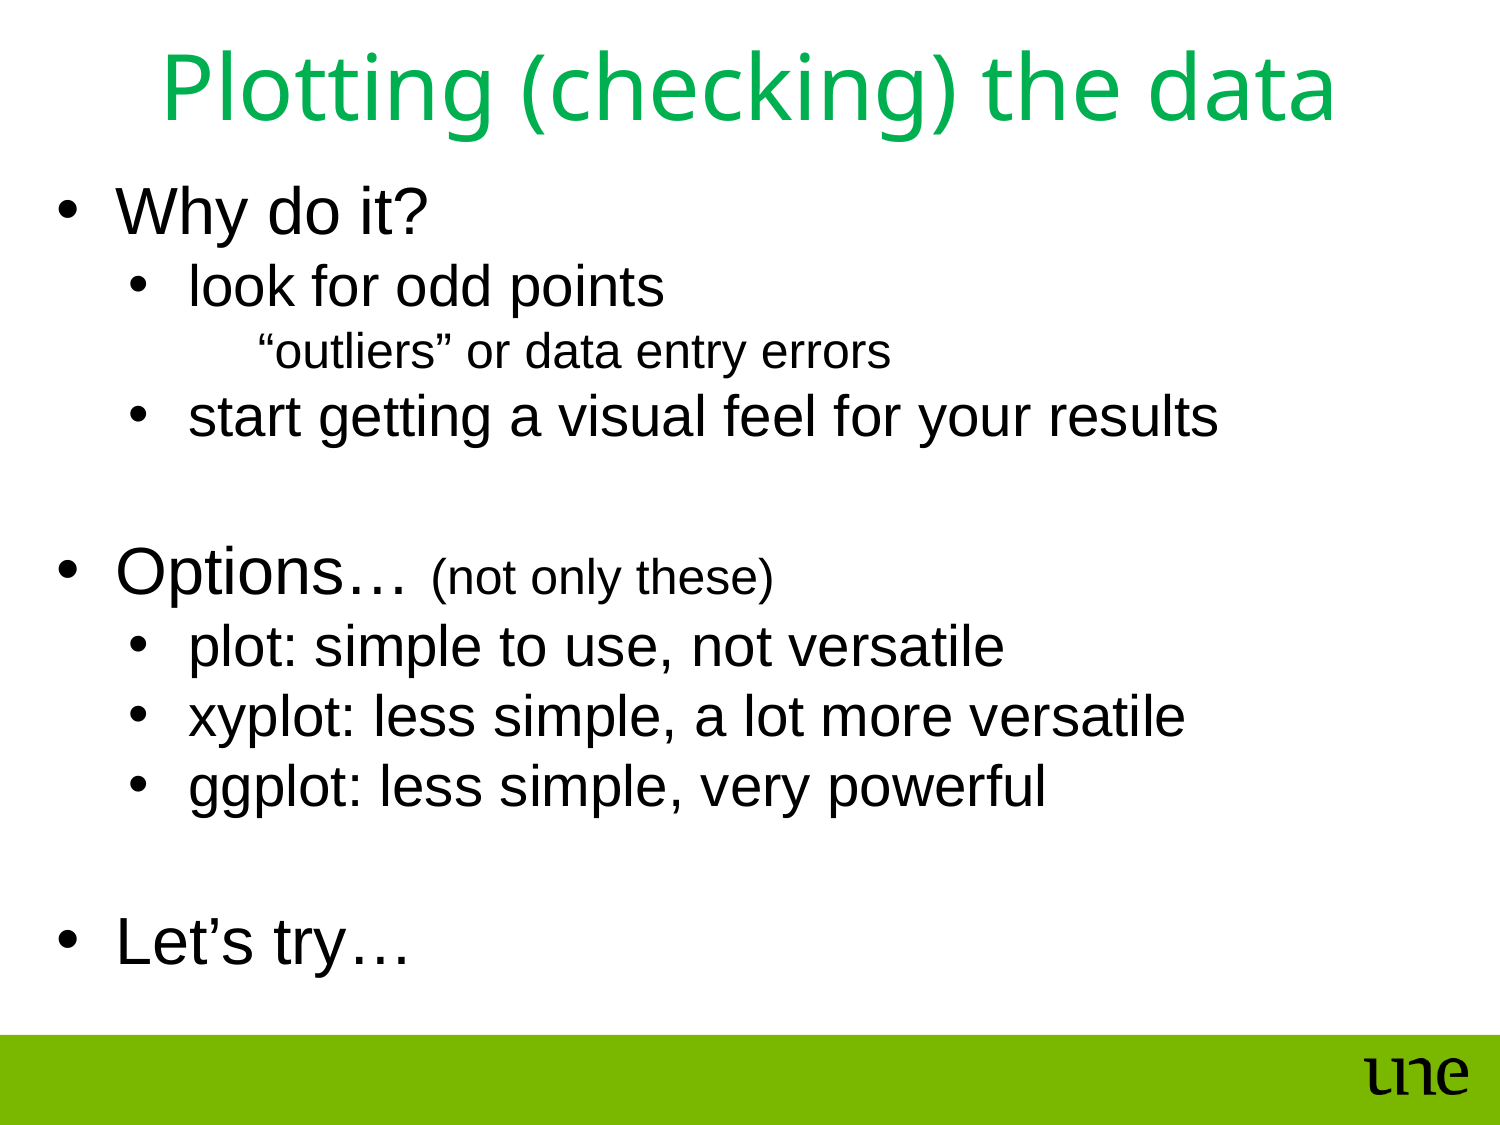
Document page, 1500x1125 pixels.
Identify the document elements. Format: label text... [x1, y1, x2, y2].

picture [1364, 1058, 1468, 1095]
title Plotting (checking) the data [75, 7, 1425, 160]
text_box Why do it? look for odd points “outliers” or data entry errors start getting a visual feel for your results Options… (not only these) plot: simple to use, not versatile xyplot: less simple, a lot more versatile ggplot: less simple, very powerful Let’s try… [41, 160, 1459, 986]
